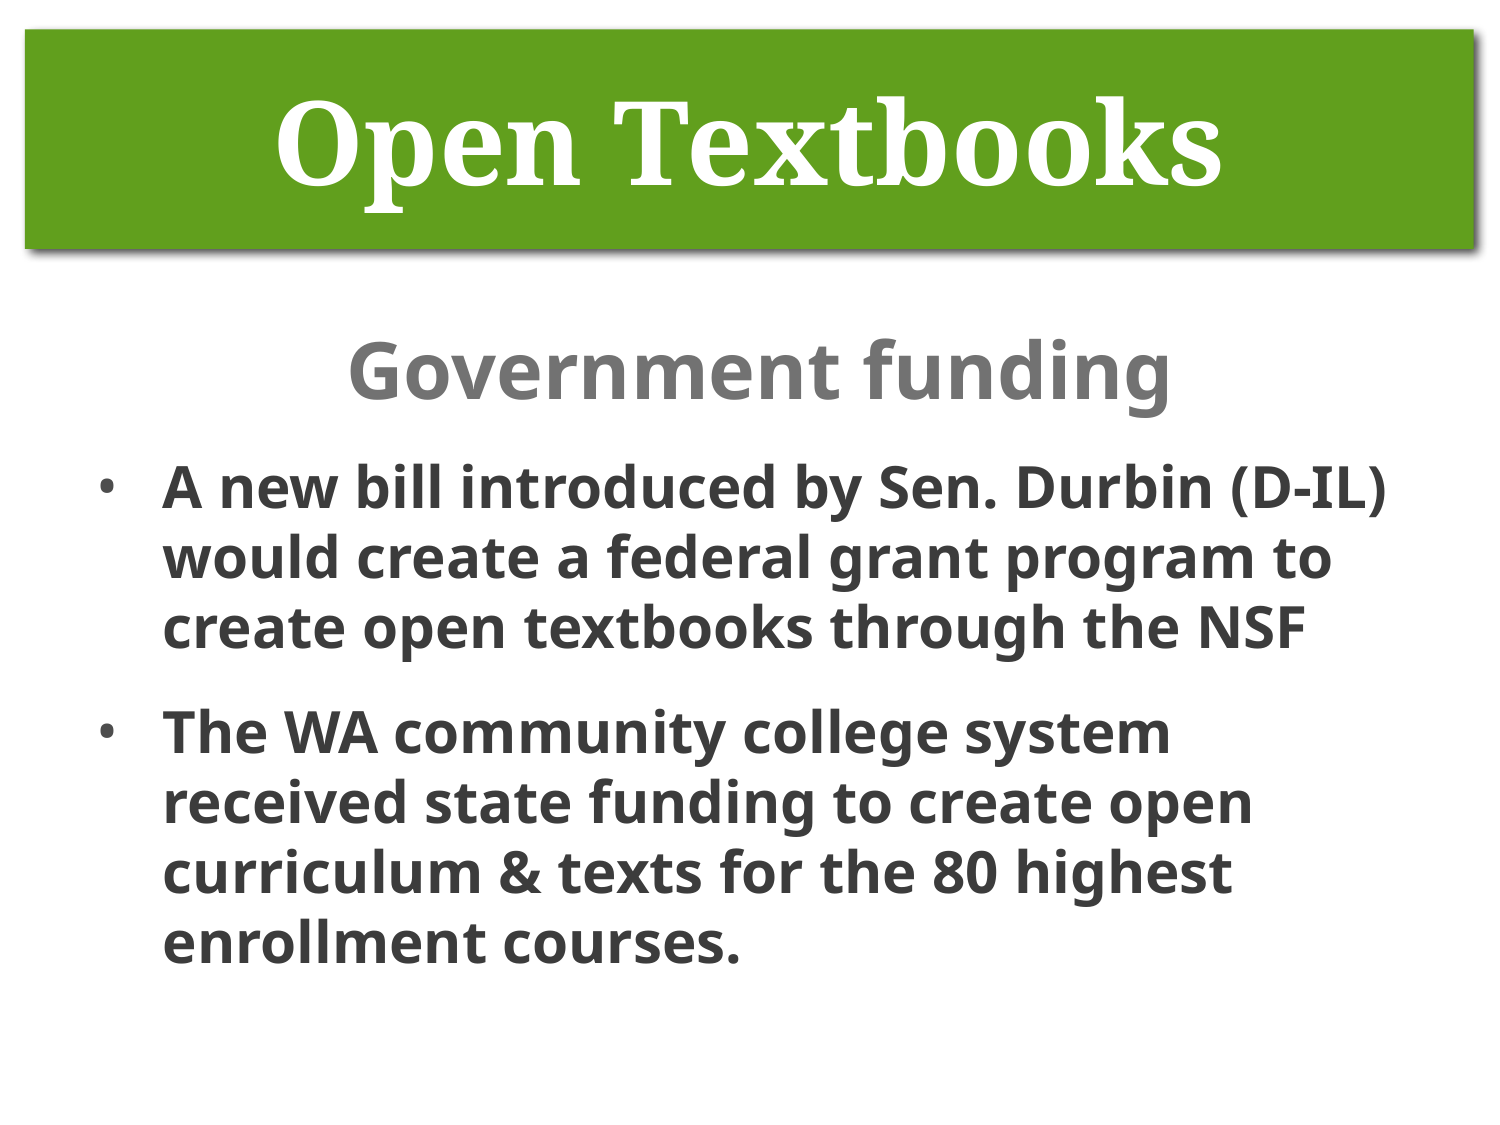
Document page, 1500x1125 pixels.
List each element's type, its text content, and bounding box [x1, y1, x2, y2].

title Open Textbooks [24, 28, 1475, 250]
list Government funding A new bill introduced by Sen. Durbin (D-IL) would create a federal grant program to create open textbooks through the NSF The WA community college system received state funding to create open curriculum & texts for the 80 highest enrollment courses. [90, 263, 1410, 1032]
